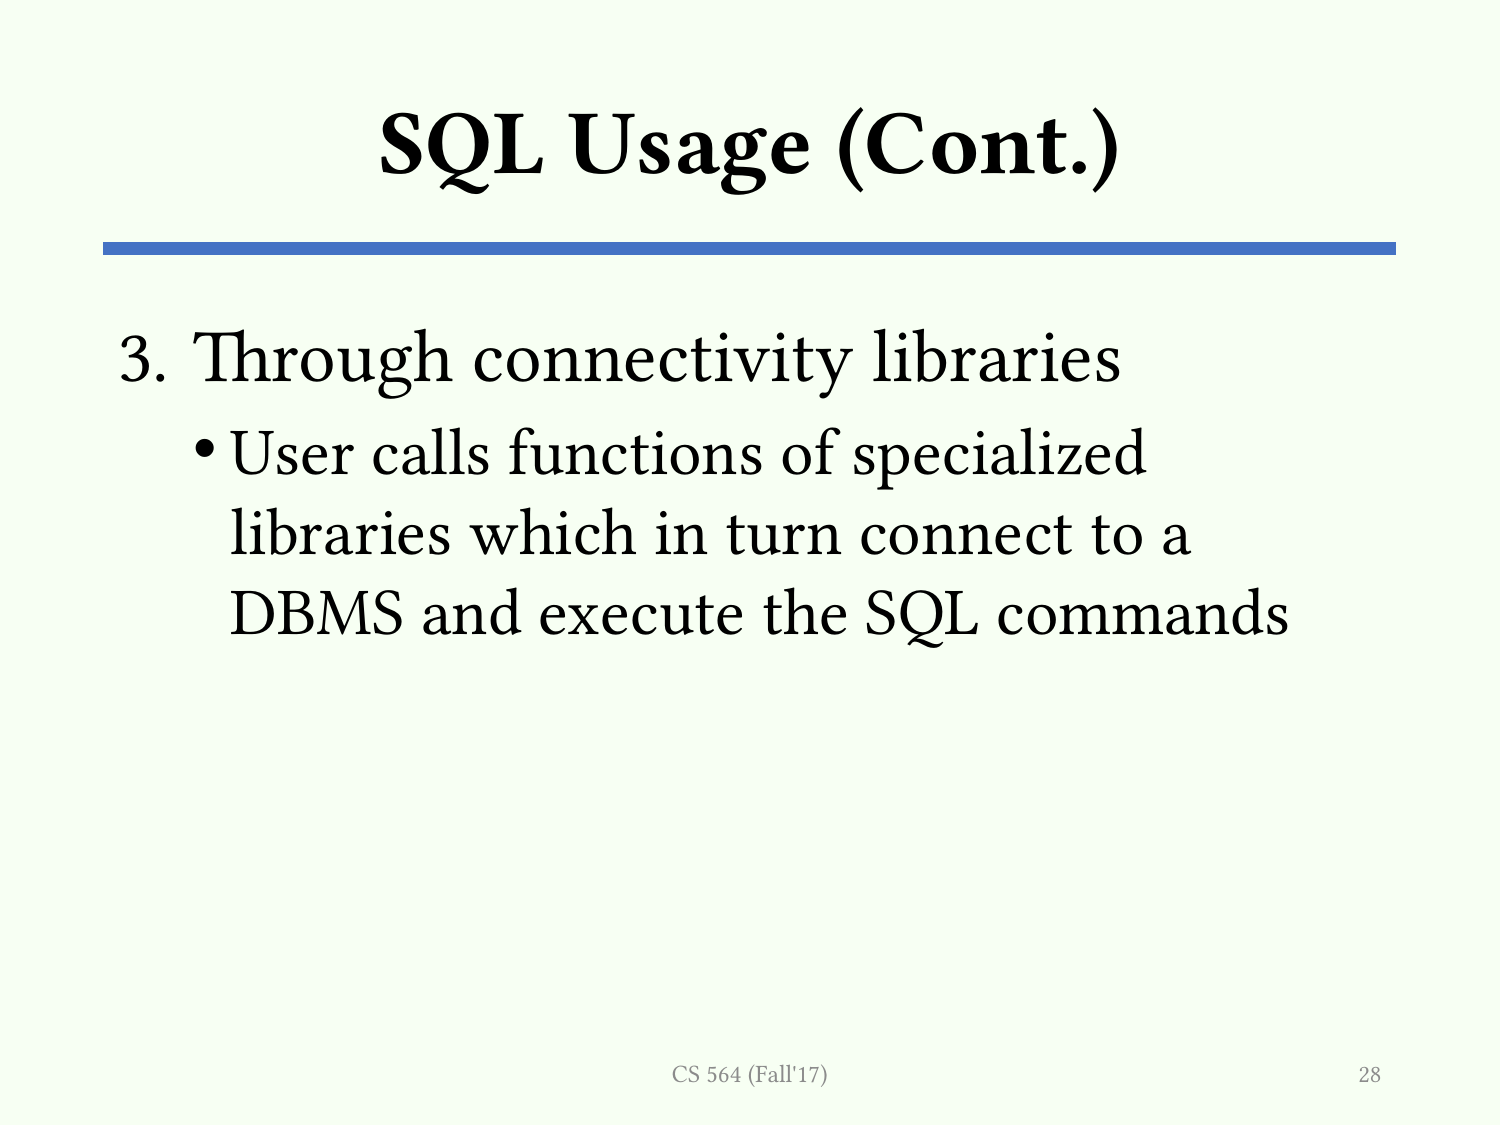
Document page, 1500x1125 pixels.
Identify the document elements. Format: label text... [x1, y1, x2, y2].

title SQL Usage (Cont.) [103, 35, 1397, 253]
slide_number 28 [1059, 1042, 1397, 1103]
footer CS 564 (Fall'17) [496, 1042, 1004, 1103]
list Through connectivity libraries User calls functions of specialized libraries which in turn connect to a DBMS and execute the SQL commands [103, 299, 1397, 1027]
